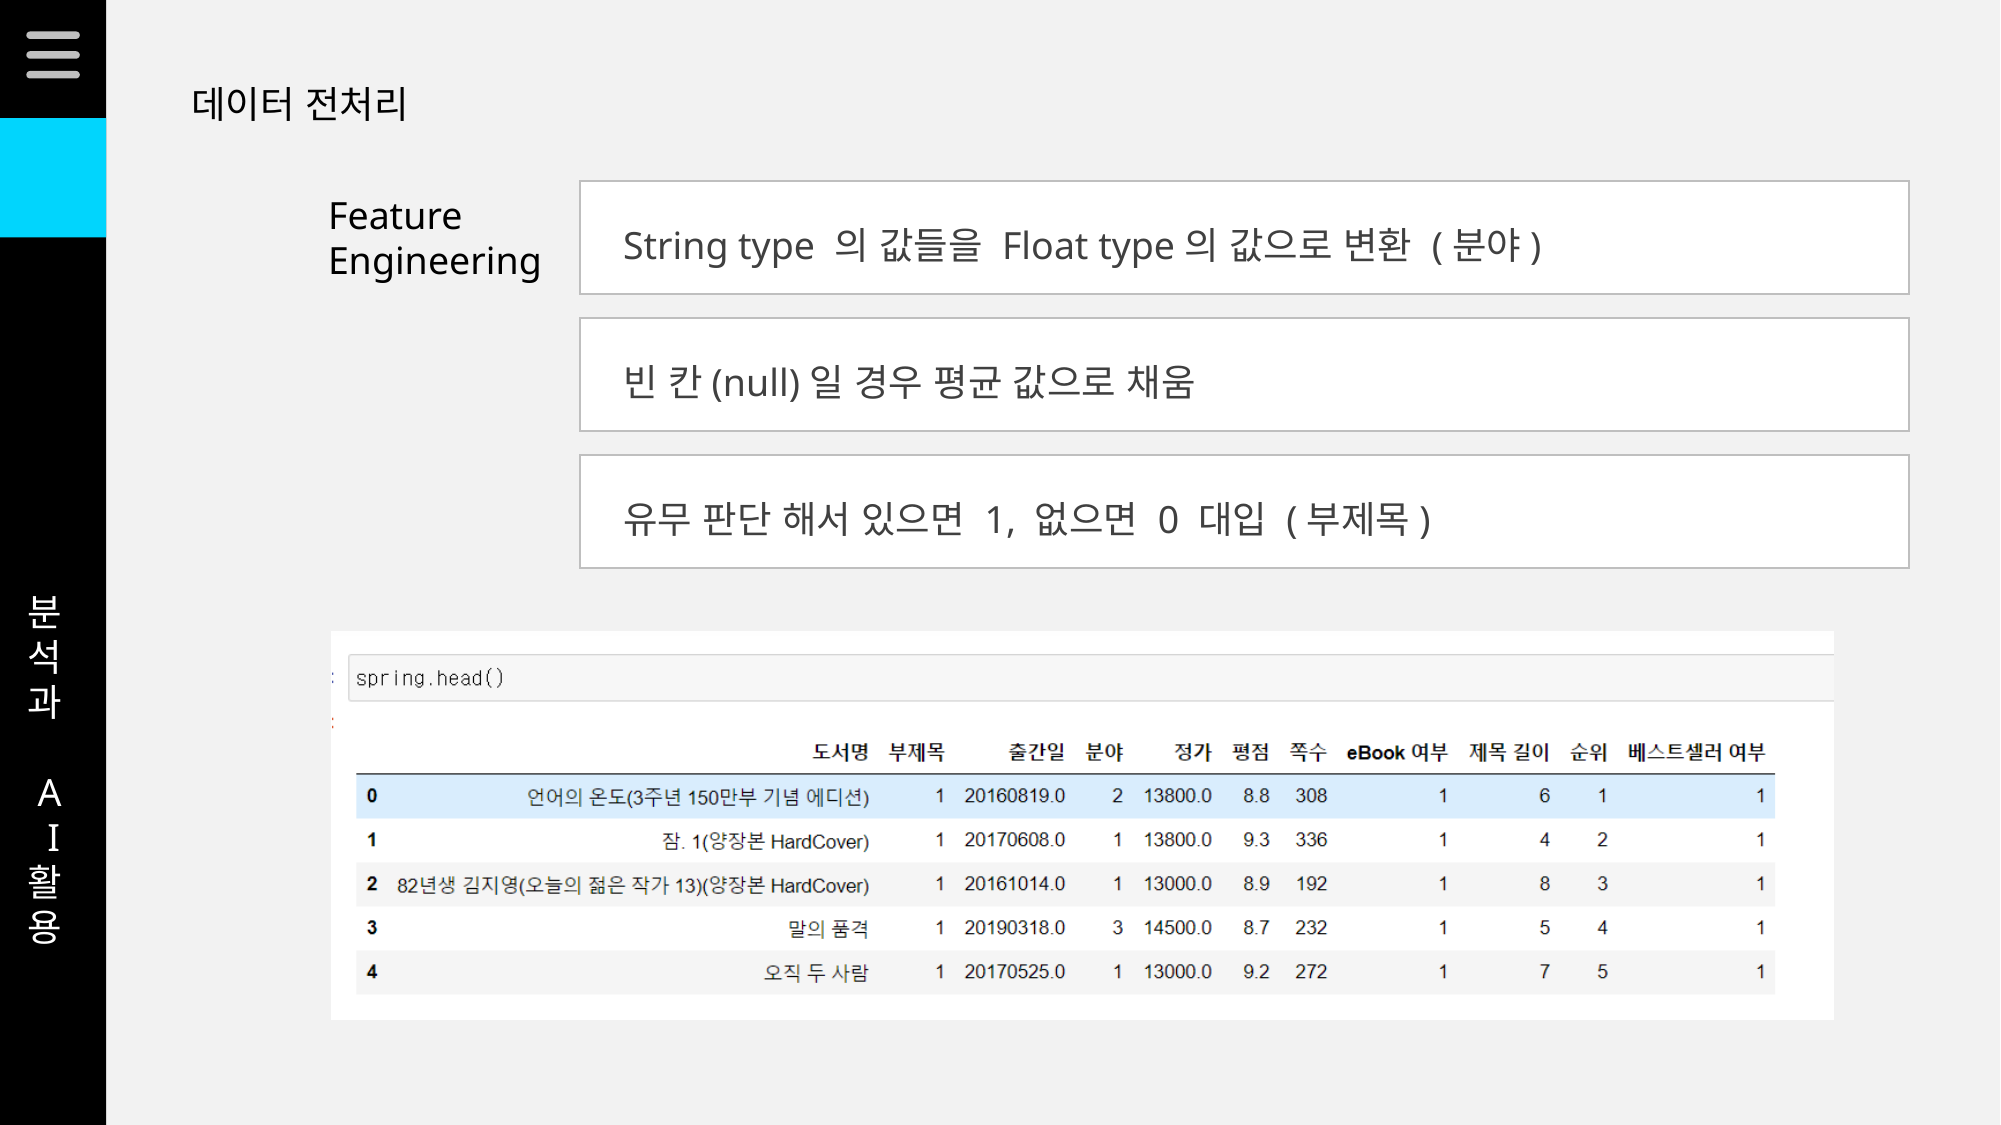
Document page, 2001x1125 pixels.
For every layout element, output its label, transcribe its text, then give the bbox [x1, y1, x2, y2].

text_box 분석 과 A I 활용 [13, 581, 93, 957]
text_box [580, 454, 1909, 569]
text_box [0, 117, 107, 238]
text_box 데이터 전처리 [176, 73, 486, 134]
text_box [25, 50, 81, 60]
picture [331, 631, 1834, 1020]
text_box Feature Engineering [313, 184, 570, 290]
text_box [0, 238, 107, 1125]
text_box [25, 30, 81, 40]
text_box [580, 317, 1909, 432]
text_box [580, 180, 1909, 295]
text_box [0, 0, 107, 117]
text_box [25, 69, 81, 80]
